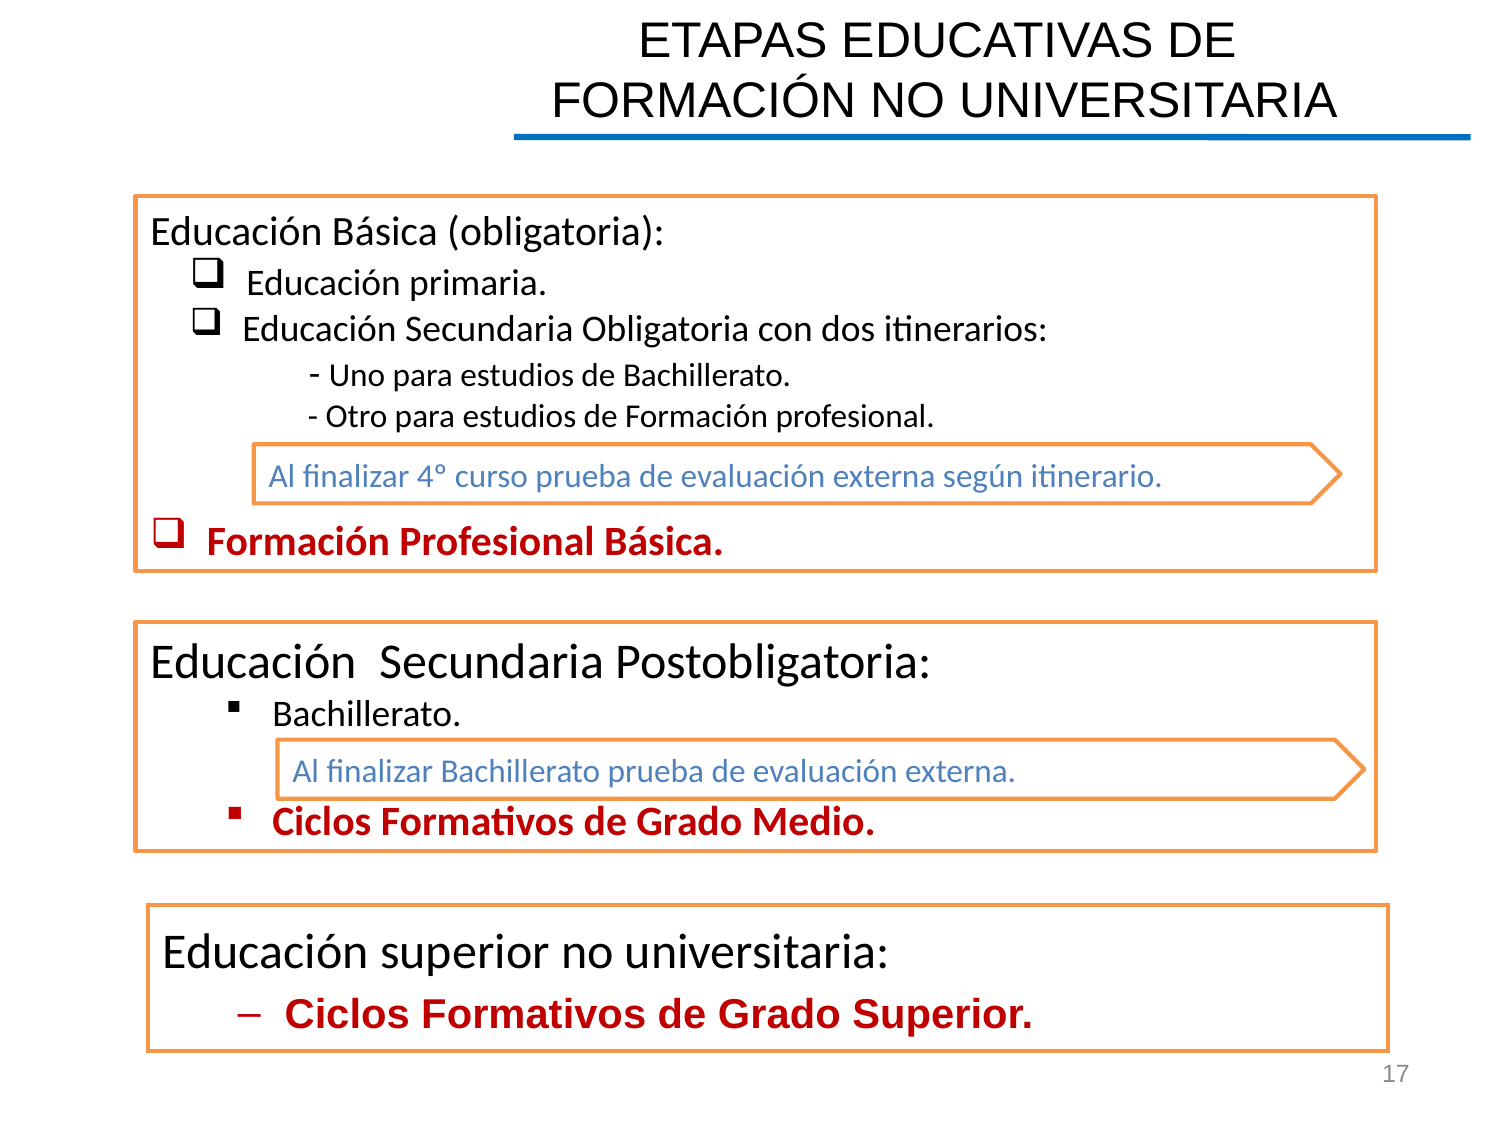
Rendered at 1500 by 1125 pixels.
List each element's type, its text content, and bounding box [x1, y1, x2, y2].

slide_number 17 [1074, 1042, 1425, 1103]
text_box Al finalizar 4º curso prueba de evaluación externa según itinerario. [251, 442, 1343, 506]
text_box Educación Básica (obligatoria): Educación primaria. Educación Secundaria Obligatoria con dos itinerarios: - Uno para estudios de Bachillerato. - Otro para estudios de Formación profesional. Formación Profesional Básica. [133, 194, 1378, 573]
list Educación superior no universitaria: Ciclos Formativos de Grado Superior. [146, 903, 1390, 1053]
text_box ETAPAS EDUCATIVAS DE FORMACIÓN NO UNIVERSITARIA [466, 0, 1424, 135]
text_box Educación Secundaria Postobligatoria: Bachillerato. Ciclos Formativos de Grado Medio. [133, 620, 1378, 853]
text_box Al finalizar Bachillerato prueba de evaluación externa. [275, 737, 1367, 801]
